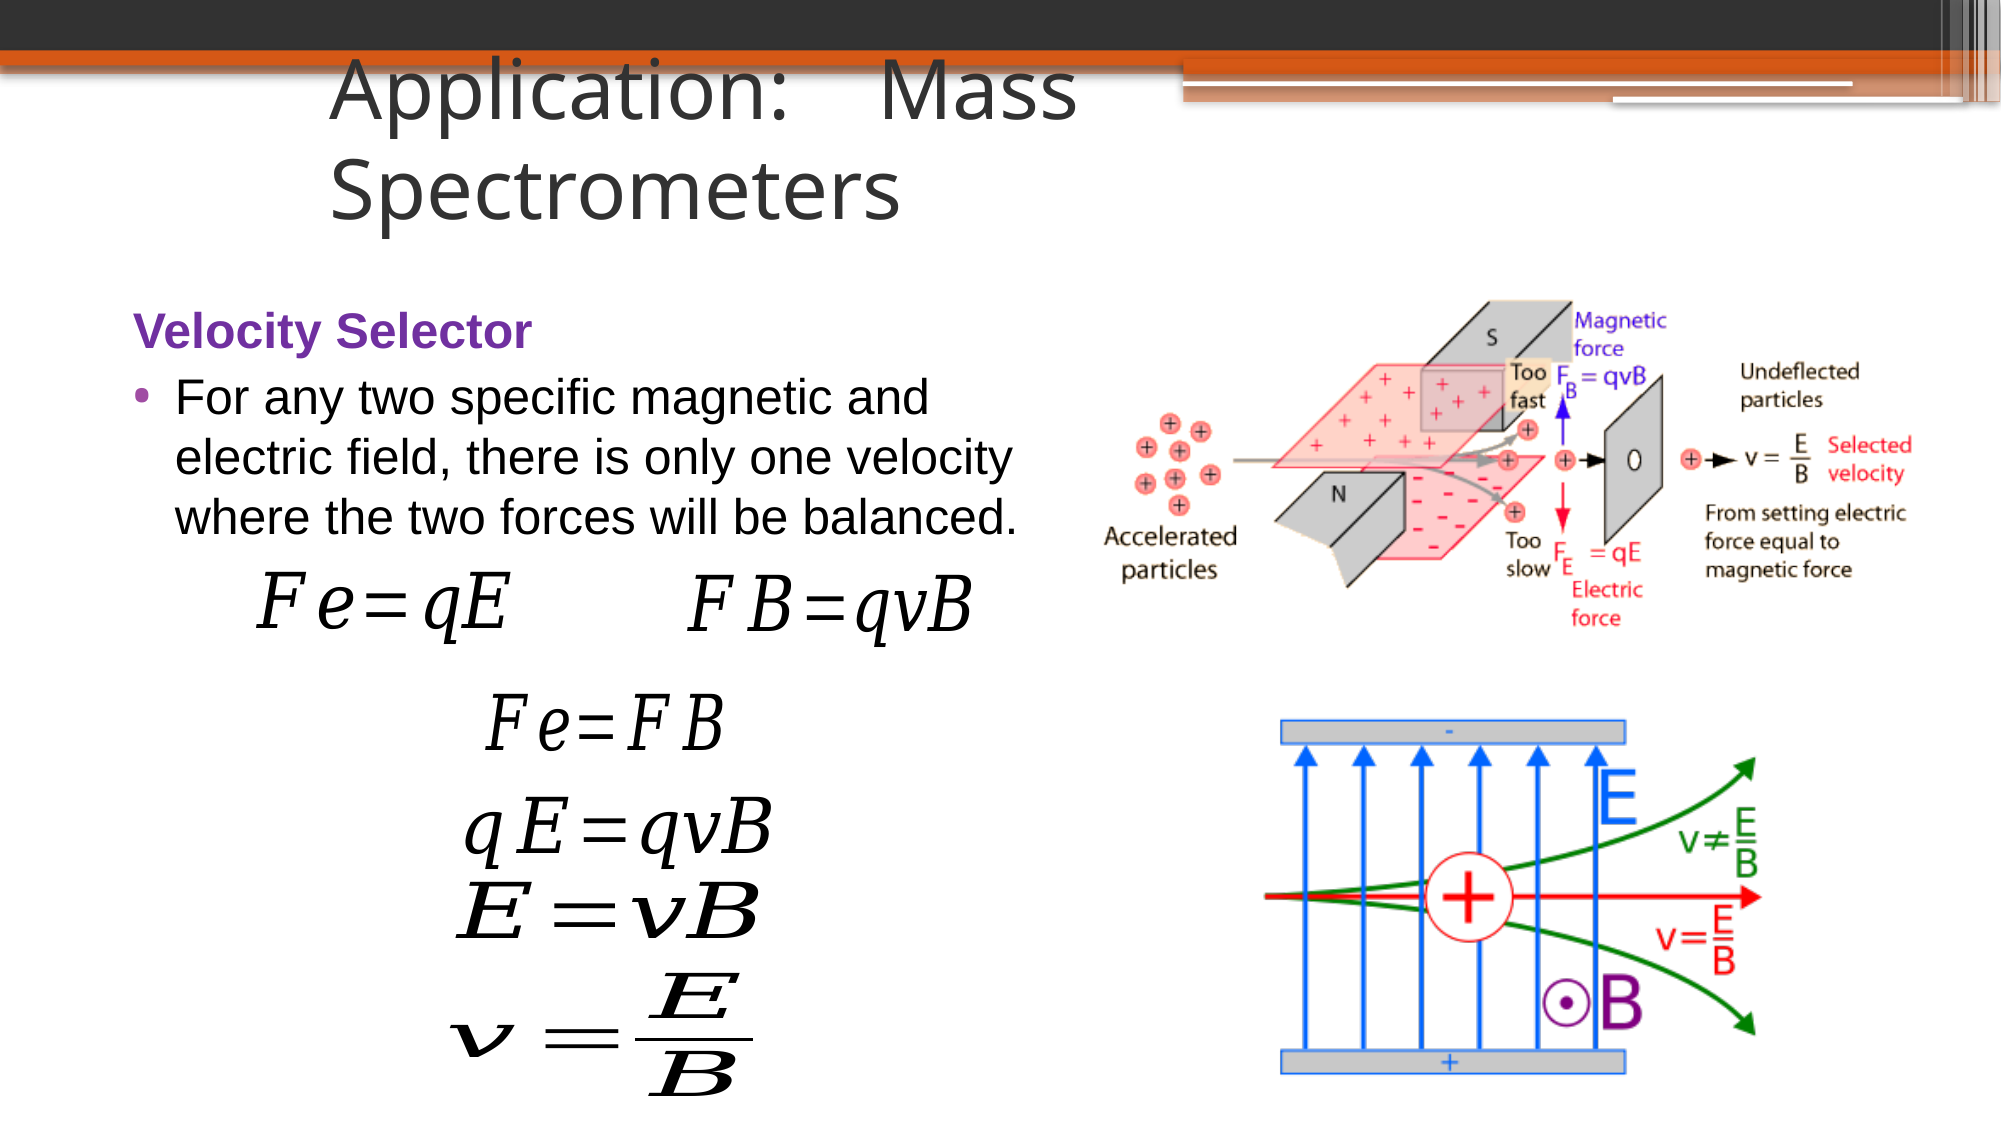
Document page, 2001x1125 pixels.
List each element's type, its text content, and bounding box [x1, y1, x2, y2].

picture [1086, 278, 1929, 646]
list Velocity Selector For any two specific magnetic and electric field, there is only one velocity where the two forces will be balanced. [99, 290, 1088, 1000]
picture [1257, 715, 1764, 1080]
title Application: Mass Spectrometers [314, 42, 1665, 231]
